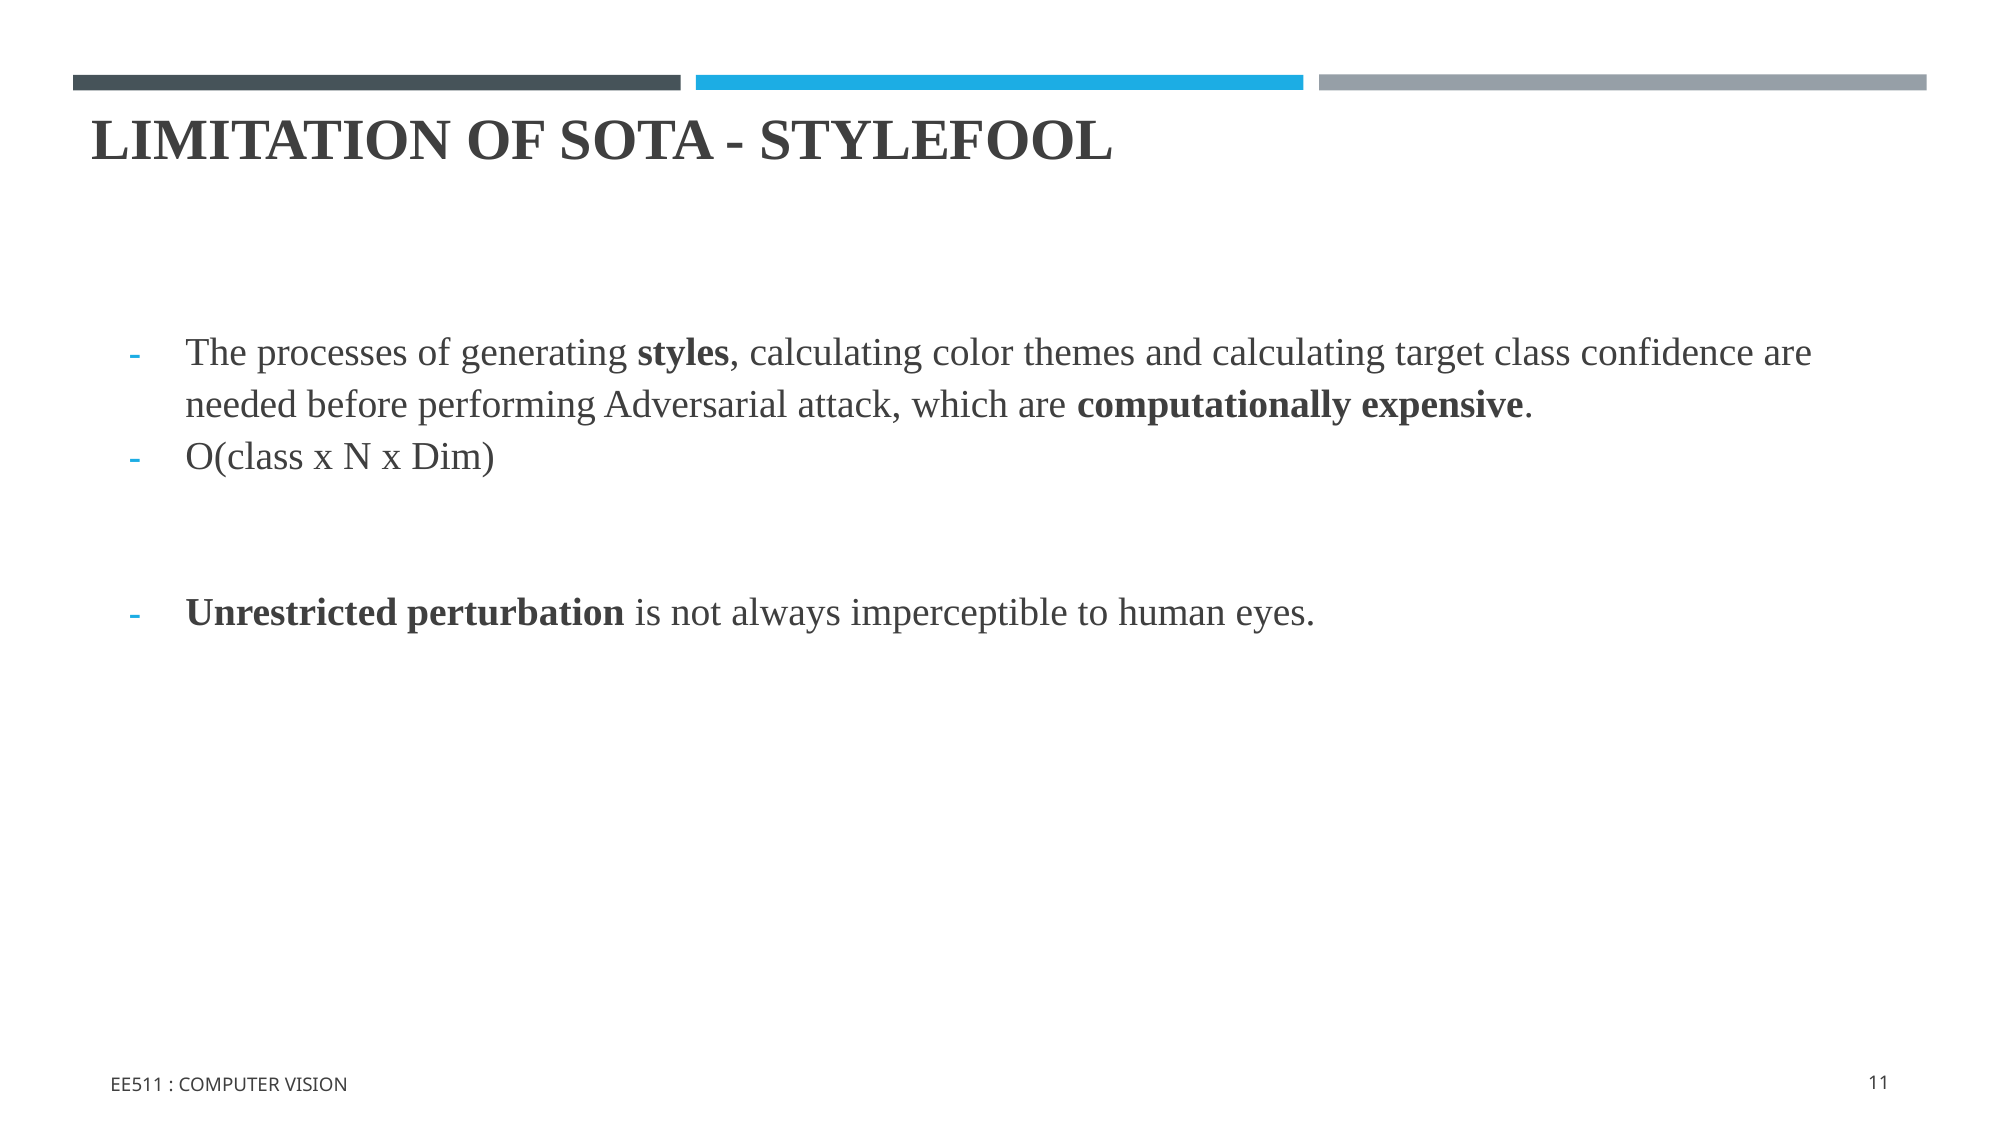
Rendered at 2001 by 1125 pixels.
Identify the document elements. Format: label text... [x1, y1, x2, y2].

footer EE511 : COMPUTER VISION [95, 1053, 1230, 1114]
list The processes of generating styles, calculating color themes and calculating target class confidence are needed before performing Adversarial attack, which are computationally expensive. O(class x N x Dim) Unrestricted perturbation is not always imperceptible to human eyes. [95, 249, 1905, 706]
title LIMITATION OF SOTA - STYLEFOOL [76, 91, 1887, 179]
slide_number 11 [1732, 1053, 1905, 1114]
